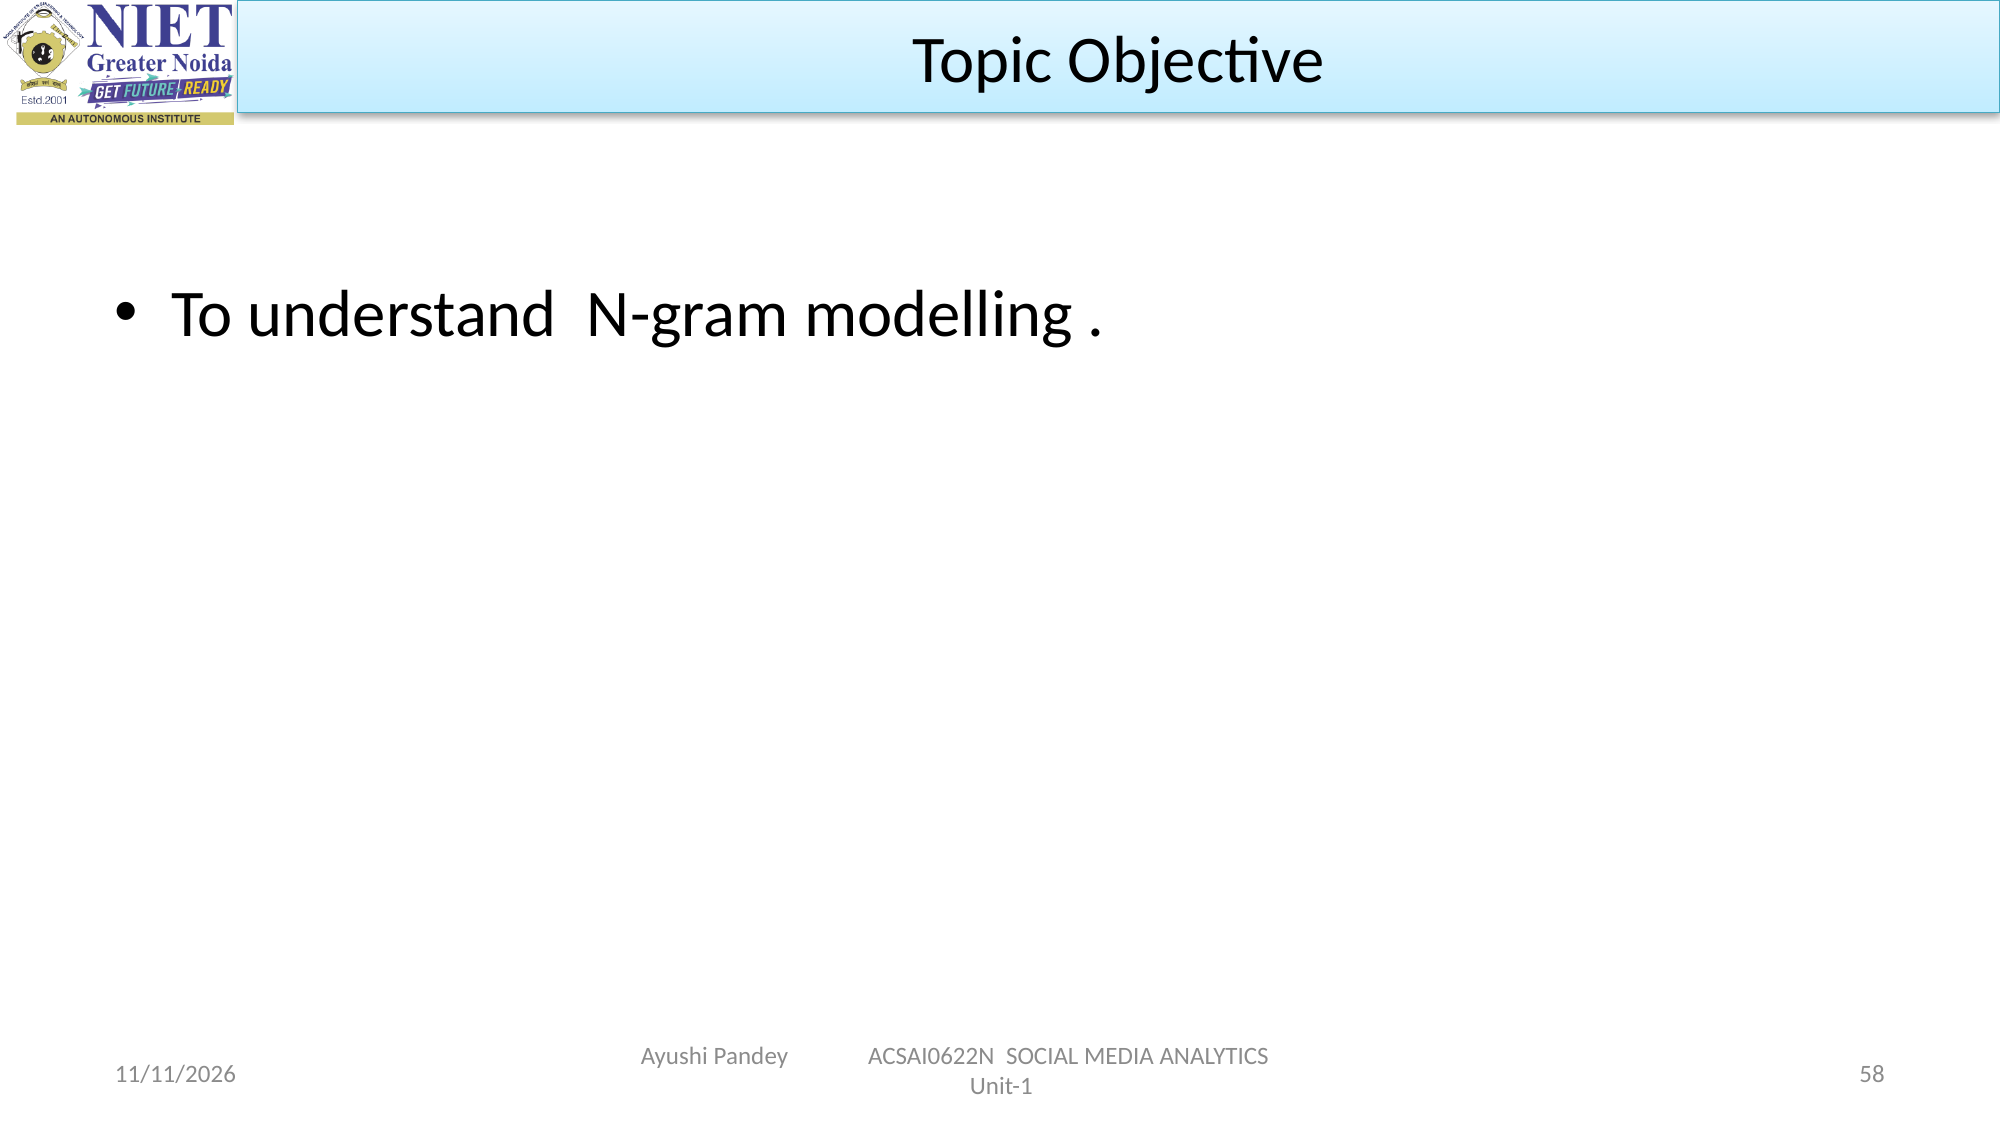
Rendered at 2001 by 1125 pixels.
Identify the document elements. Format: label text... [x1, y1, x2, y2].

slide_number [99, 1042, 567, 1103]
slide_number 58 [1433, 1042, 1900, 1103]
footer Ayushi Pandey ACSAI0622N SOCIAL MEDIA ANALYTICS Unit-1 [613, 1039, 1389, 1100]
text_box Topic Objective [237, 0, 2000, 113]
picture [3, 2, 234, 125]
list To understand N-gram modelling . [99, 262, 1900, 1005]
